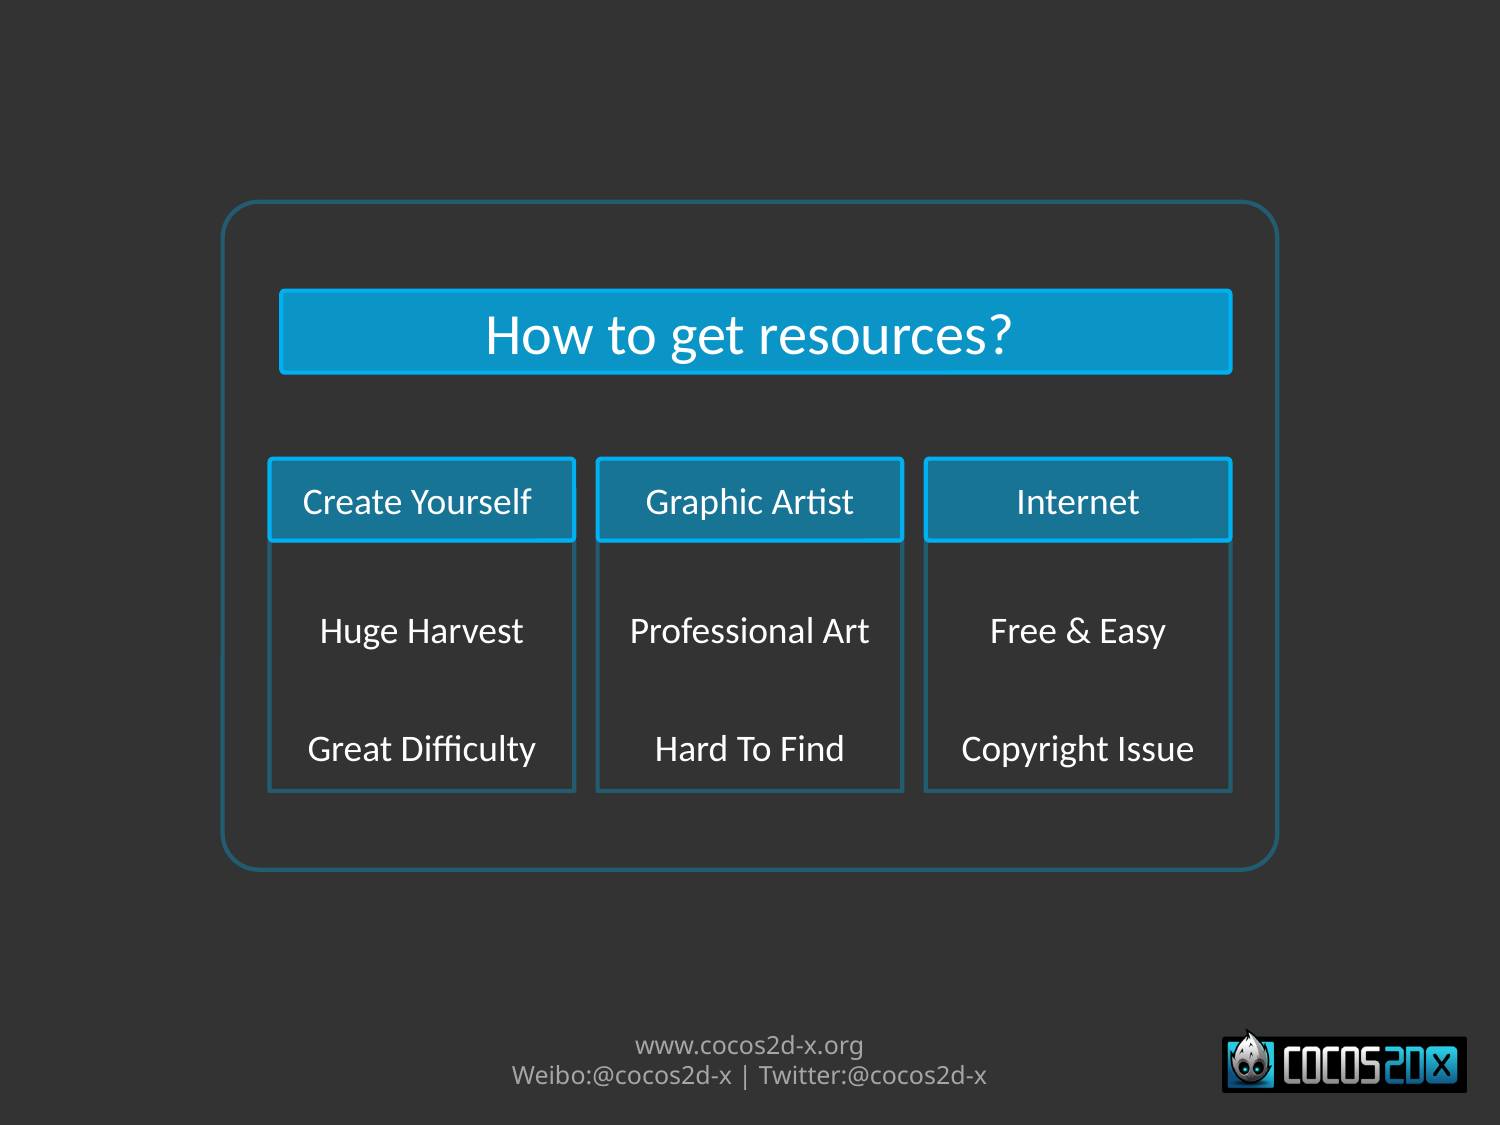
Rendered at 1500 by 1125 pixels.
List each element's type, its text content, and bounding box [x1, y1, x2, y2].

text_box [597, 458, 903, 541]
text_box Copyright Issue [942, 716, 1214, 777]
text_box Internet [942, 469, 1214, 529]
text_box [925, 540, 1231, 791]
text_box Create Yourself [286, 469, 558, 529]
text_box [269, 540, 575, 791]
text_box [925, 458, 1231, 541]
text_box [222, 201, 1278, 870]
text_box Professional Art [597, 599, 903, 659]
text_box Graphic Artist [614, 469, 886, 529]
text_box [269, 458, 575, 541]
text_box Free & Easy [942, 599, 1214, 659]
text_box Great Difficulty [286, 716, 558, 777]
text_box Huge Harvest [286, 599, 558, 659]
text_box [597, 659, 903, 791]
picture [1222, 1028, 1467, 1093]
text_box [597, 540, 903, 599]
text_box Hard To Find [614, 716, 886, 777]
